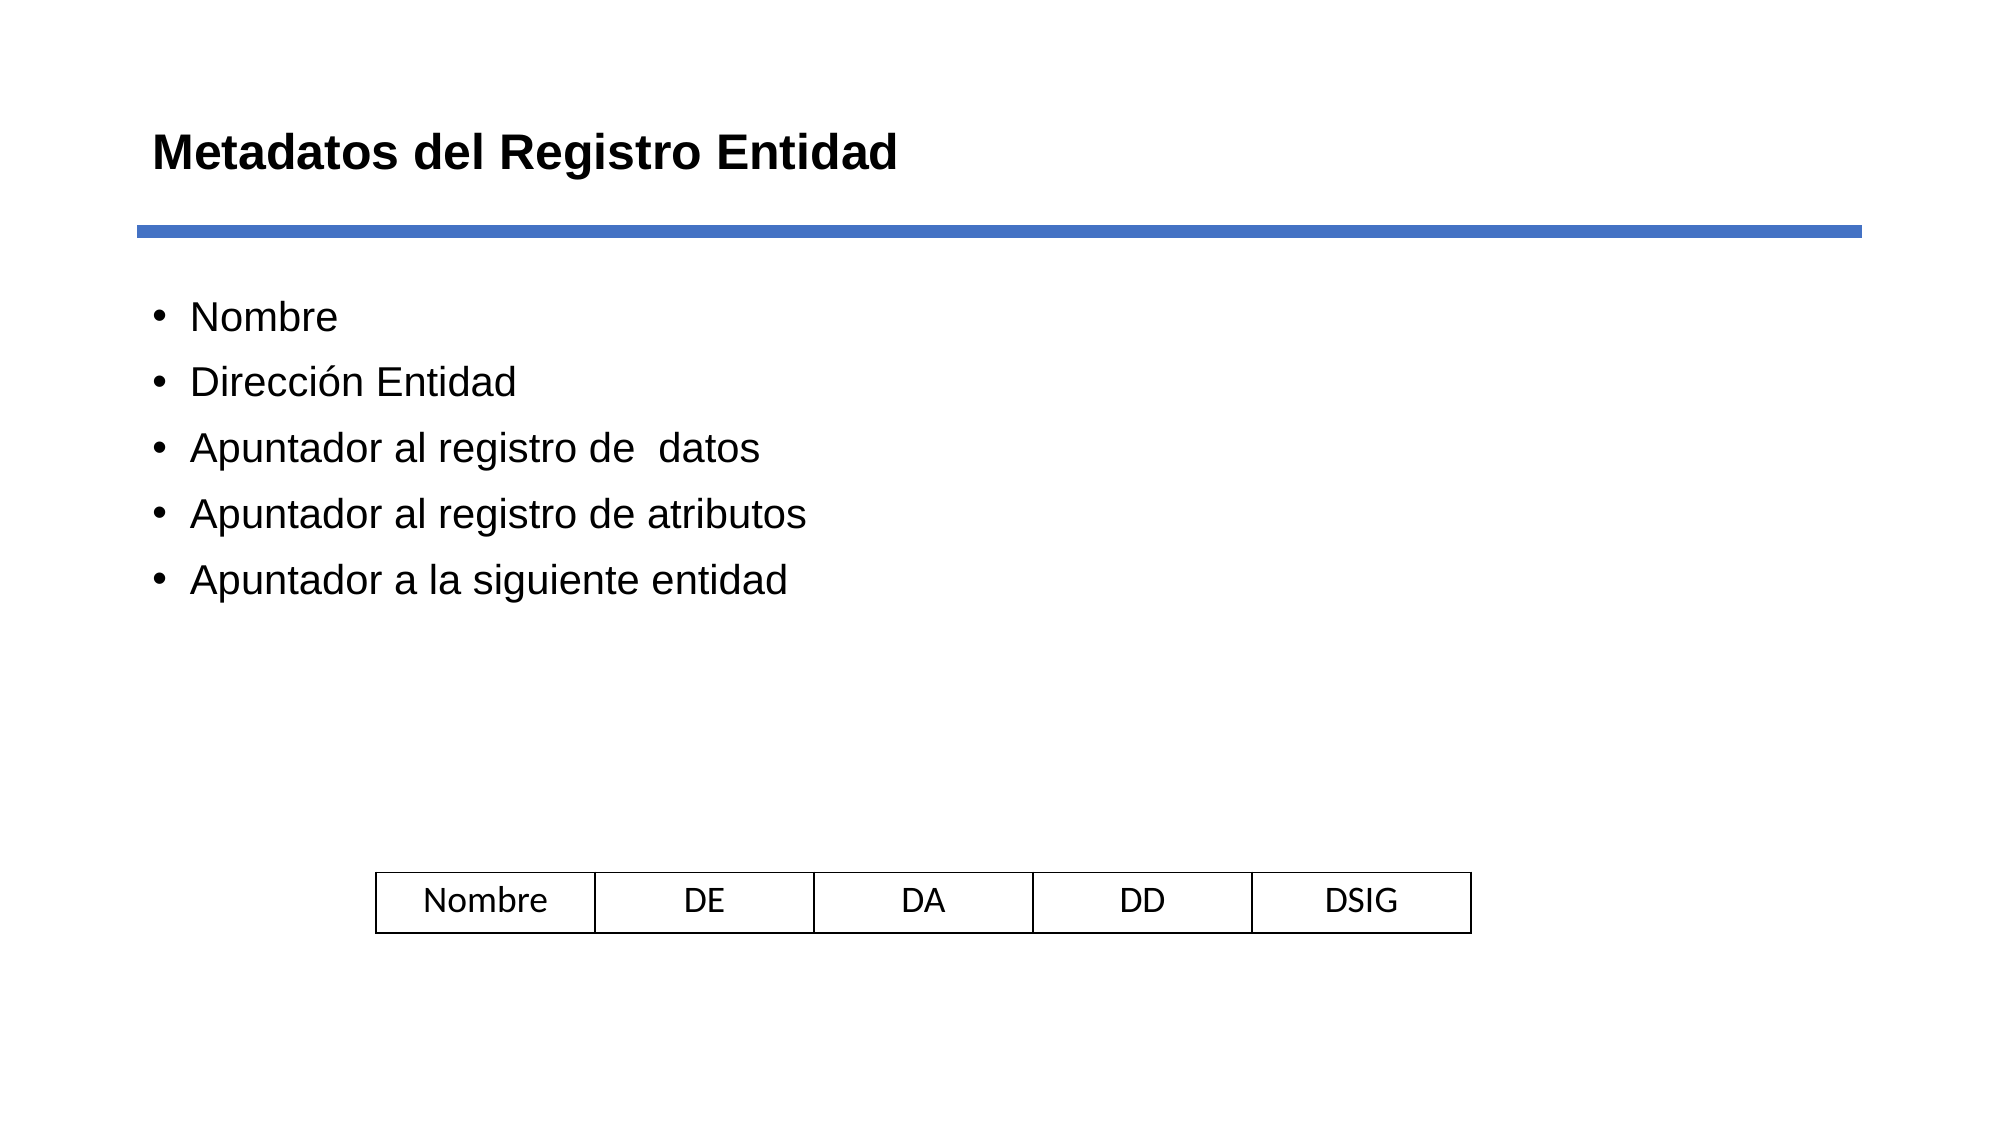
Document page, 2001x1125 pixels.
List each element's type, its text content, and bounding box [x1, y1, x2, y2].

table_header DE [596, 873, 813, 932]
list Nombre Dirección Entidad Apuntador al registro de datos Apuntador al registro de atributos Apuntador a la siguiente entidad [137, 287, 1863, 1038]
table_header DSIG [1253, 873, 1470, 932]
table_header DD [1034, 873, 1251, 932]
table_header DA [815, 873, 1032, 932]
title Metadatos del Registro Entidad [137, 104, 1863, 203]
table_header Nombre [377, 873, 594, 932]
